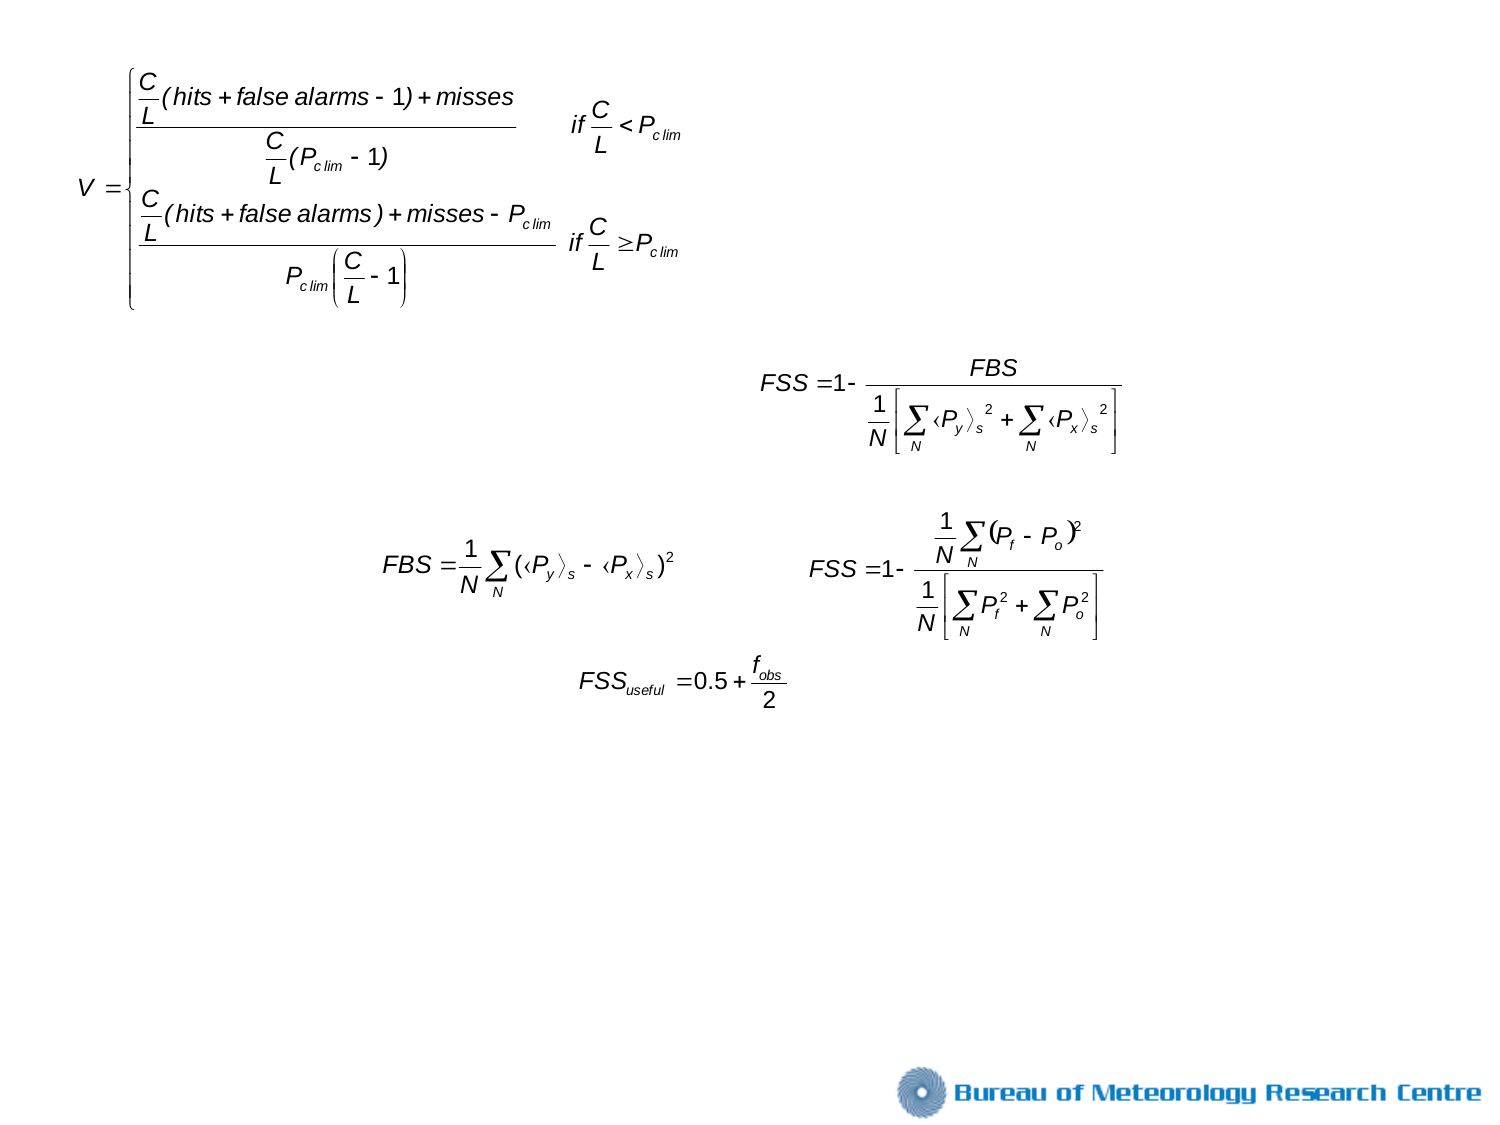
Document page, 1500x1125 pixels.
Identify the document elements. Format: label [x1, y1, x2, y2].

text_box [805, 501, 1109, 645]
text_box [756, 352, 1128, 460]
text_box [75, 62, 689, 318]
picture [882, 1061, 1500, 1125]
text_box [378, 529, 680, 604]
text_box [575, 650, 792, 714]
